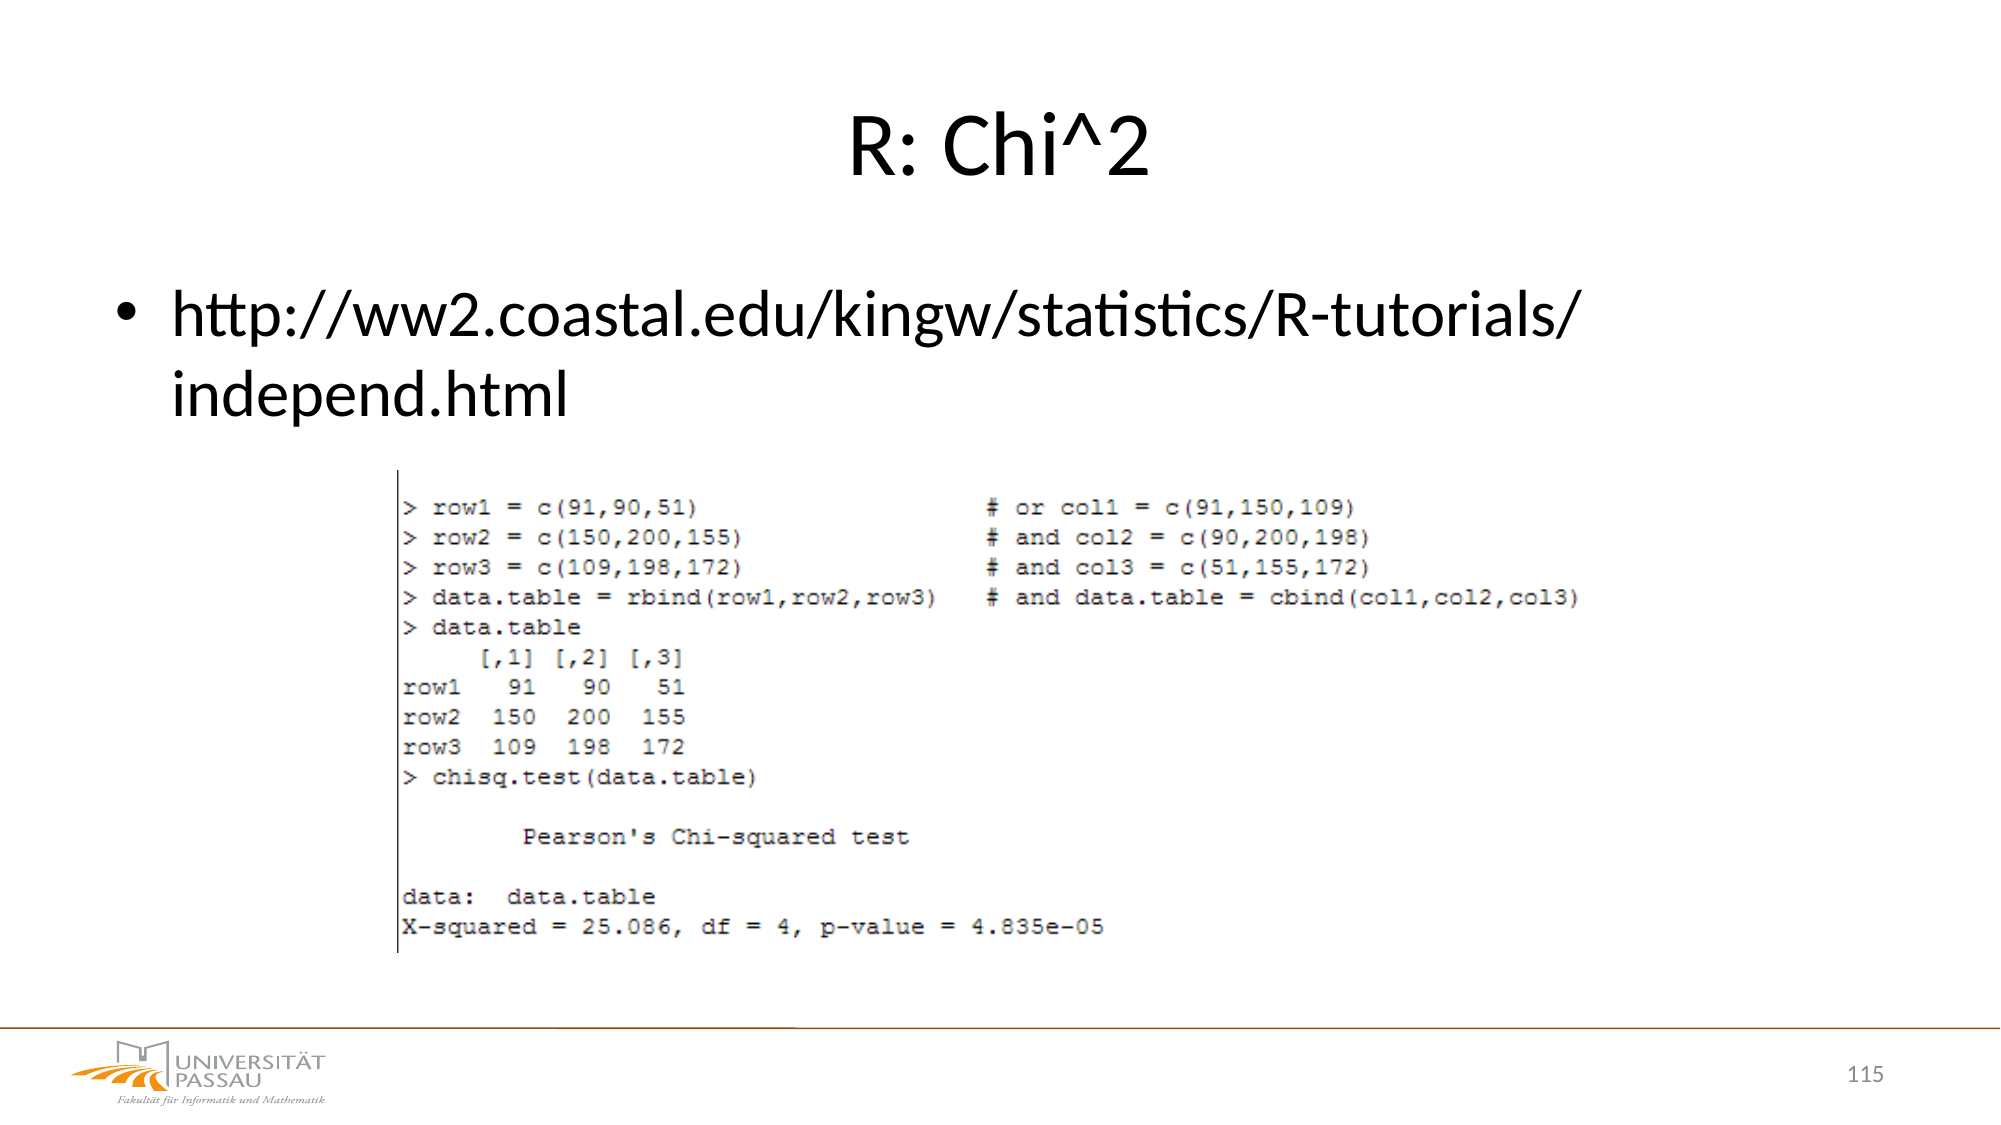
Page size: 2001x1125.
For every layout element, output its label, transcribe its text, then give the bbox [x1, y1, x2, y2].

list http://ww2.coastal.edu/kingw/statistics/R-tutorials/independ.html [99, 262, 1900, 1005]
title R: Chi^2 [99, 45, 1900, 233]
slide_number 115 [1718, 1042, 1900, 1103]
picture [397, 470, 1606, 953]
